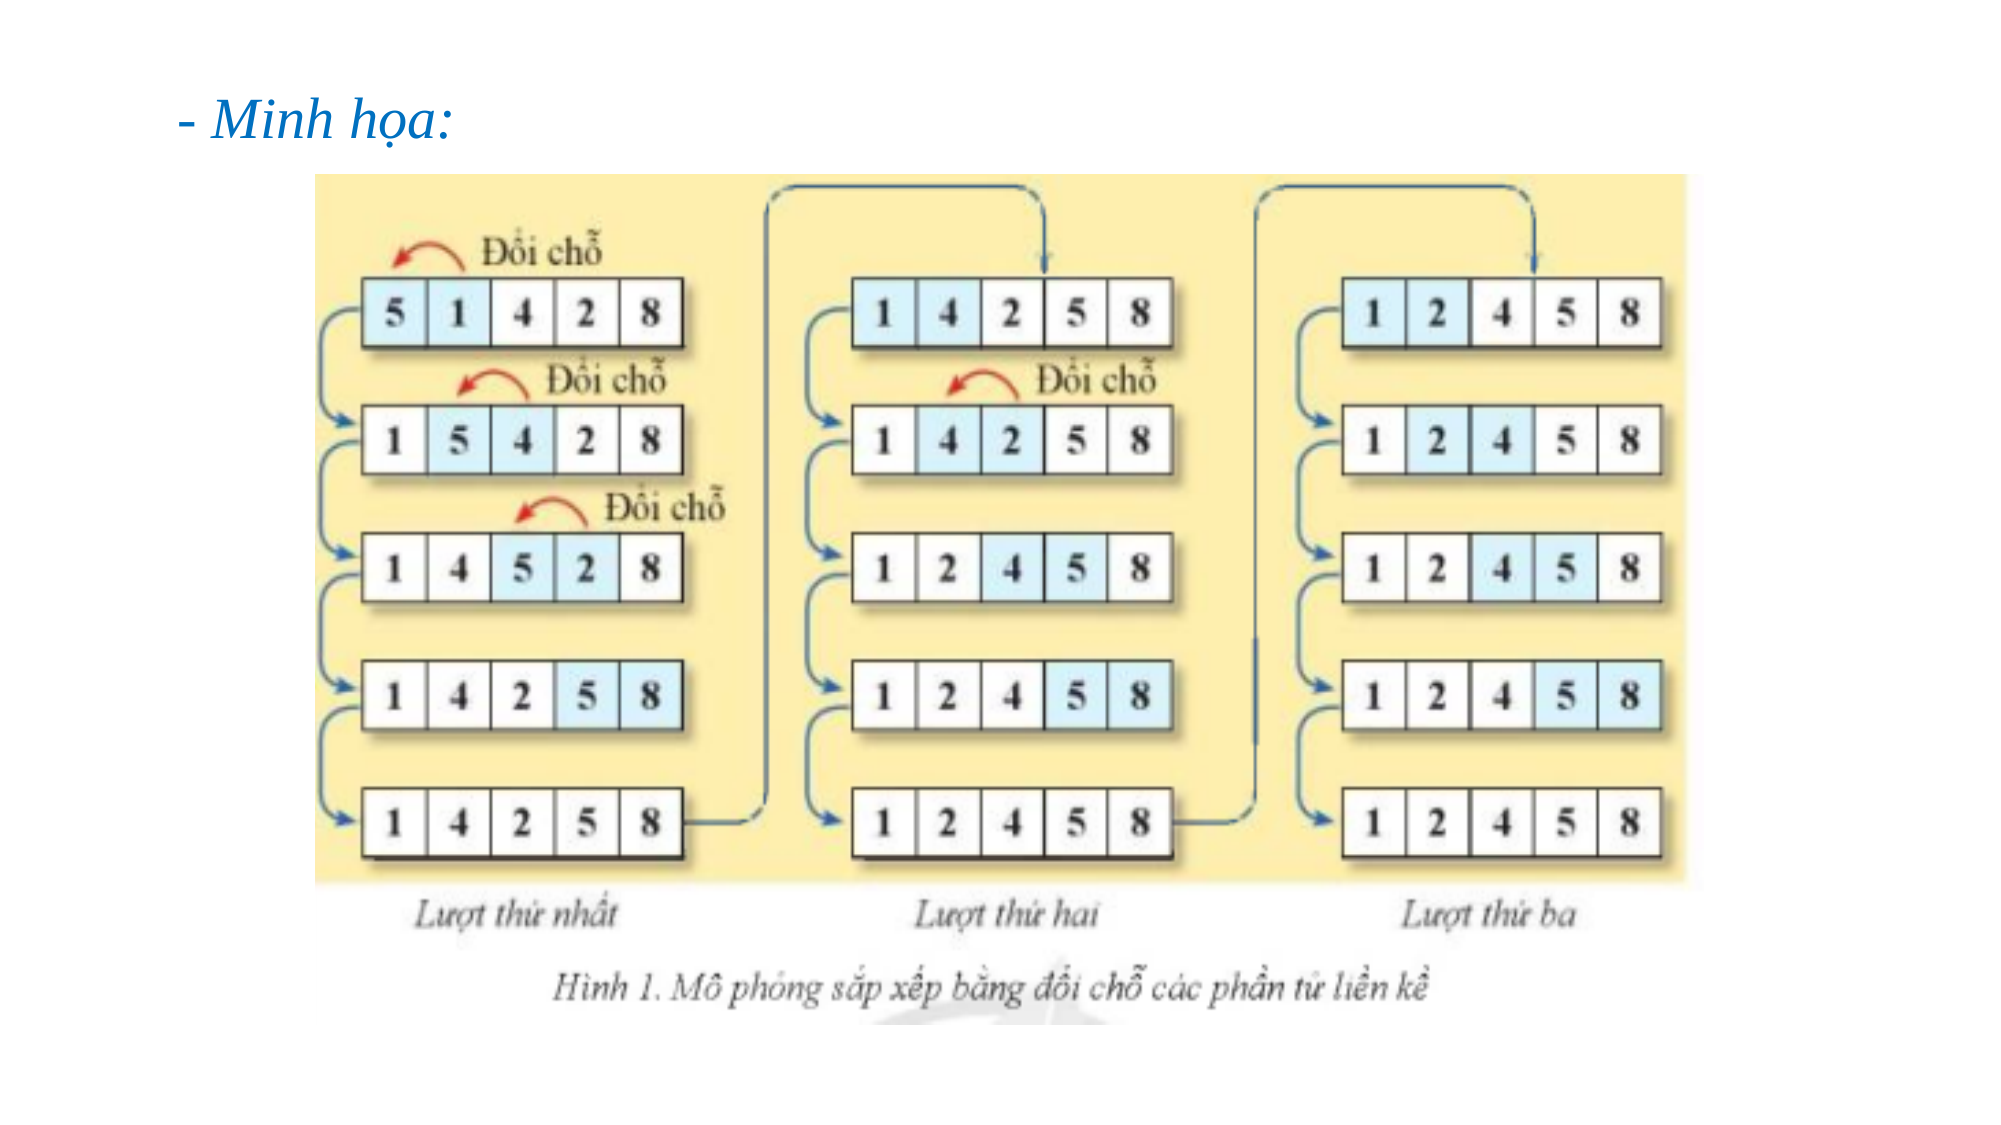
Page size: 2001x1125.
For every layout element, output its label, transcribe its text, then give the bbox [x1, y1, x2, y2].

text_box - Minh họa: [162, 62, 472, 158]
picture [315, 174, 1704, 1026]
